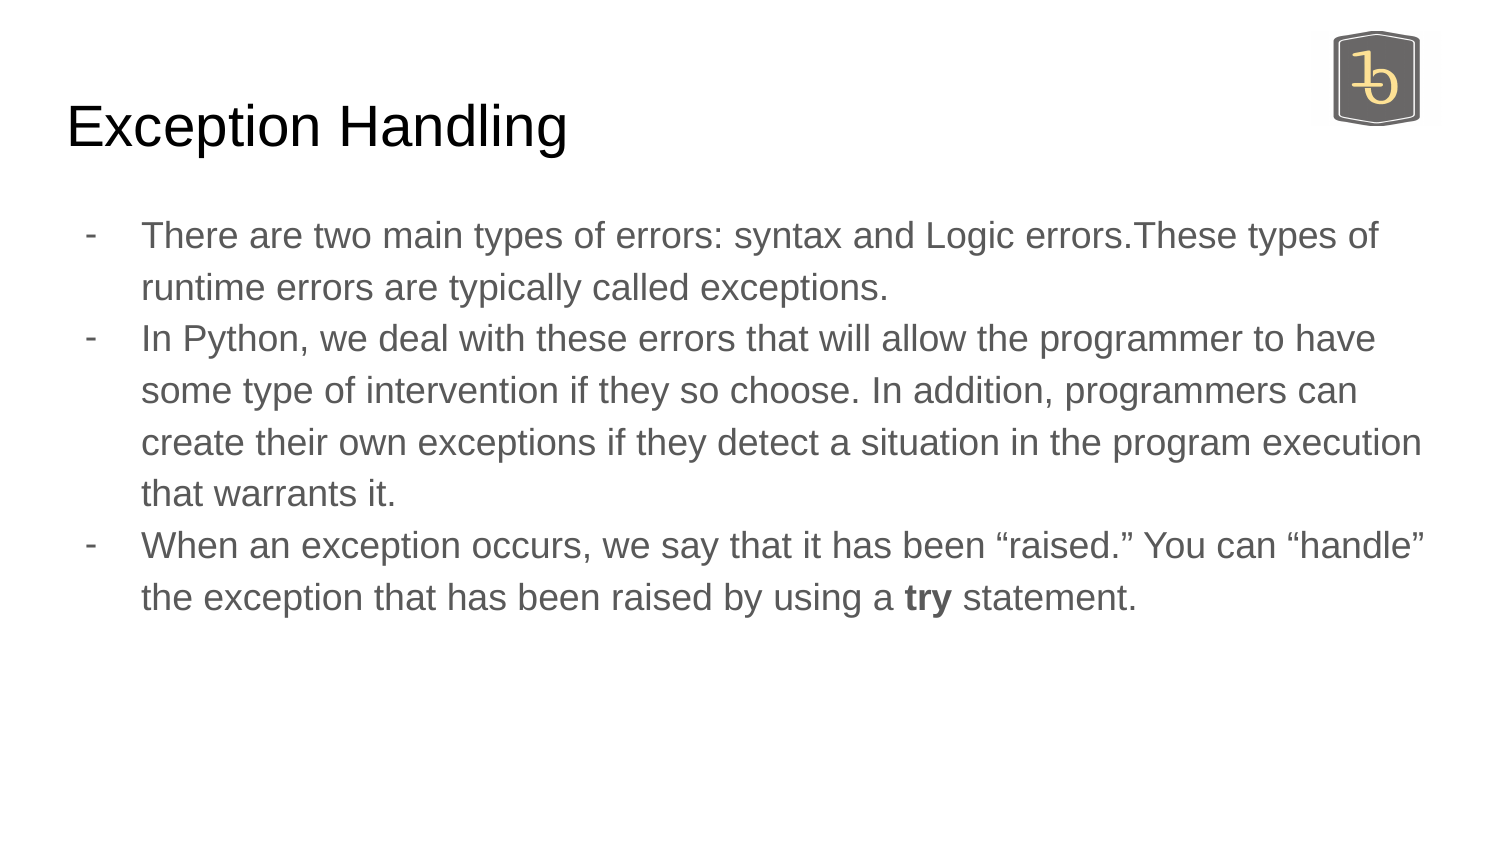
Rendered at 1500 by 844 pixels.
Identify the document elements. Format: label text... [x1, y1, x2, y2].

title Exception Handling [51, 72, 1449, 167]
list There are two main types of errors: syntax and Logic errors.These types of runtime errors are typically called exceptions. In Python, we deal with these errors that will allow the programmer to have some type of intervention if they so choose. In addition, programmers can create their own exceptions if they detect a situation in the program execution that warrants it. When an exception occurs, we say that it has been “raised.” You can “handle” the exception that has been raised by using a try statement. [51, 189, 1449, 750]
picture [1311, 31, 1442, 126]
